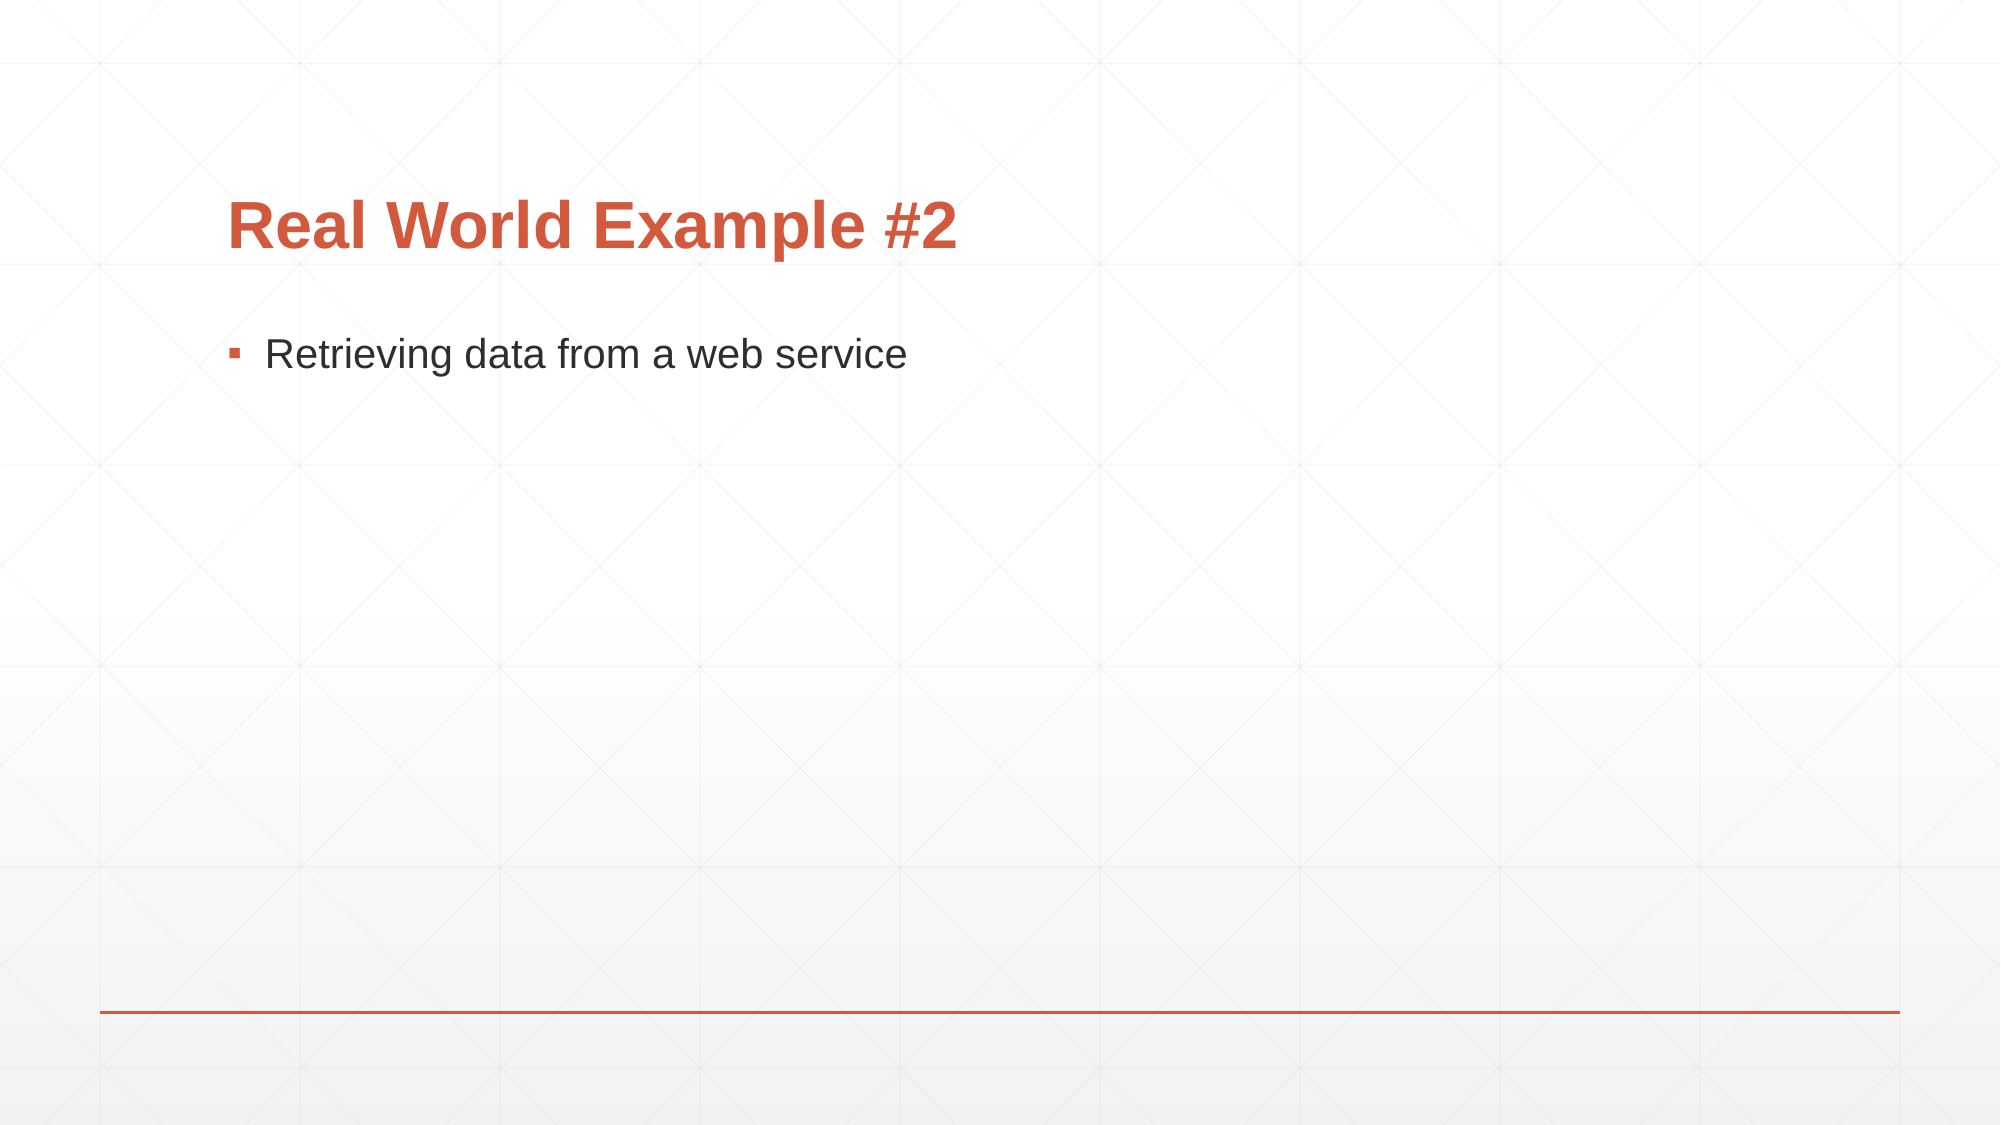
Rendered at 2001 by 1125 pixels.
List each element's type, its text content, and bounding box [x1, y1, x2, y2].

title Real World Example #2 [212, 82, 1788, 271]
list Retrieving data from a web service [212, 324, 1788, 950]
